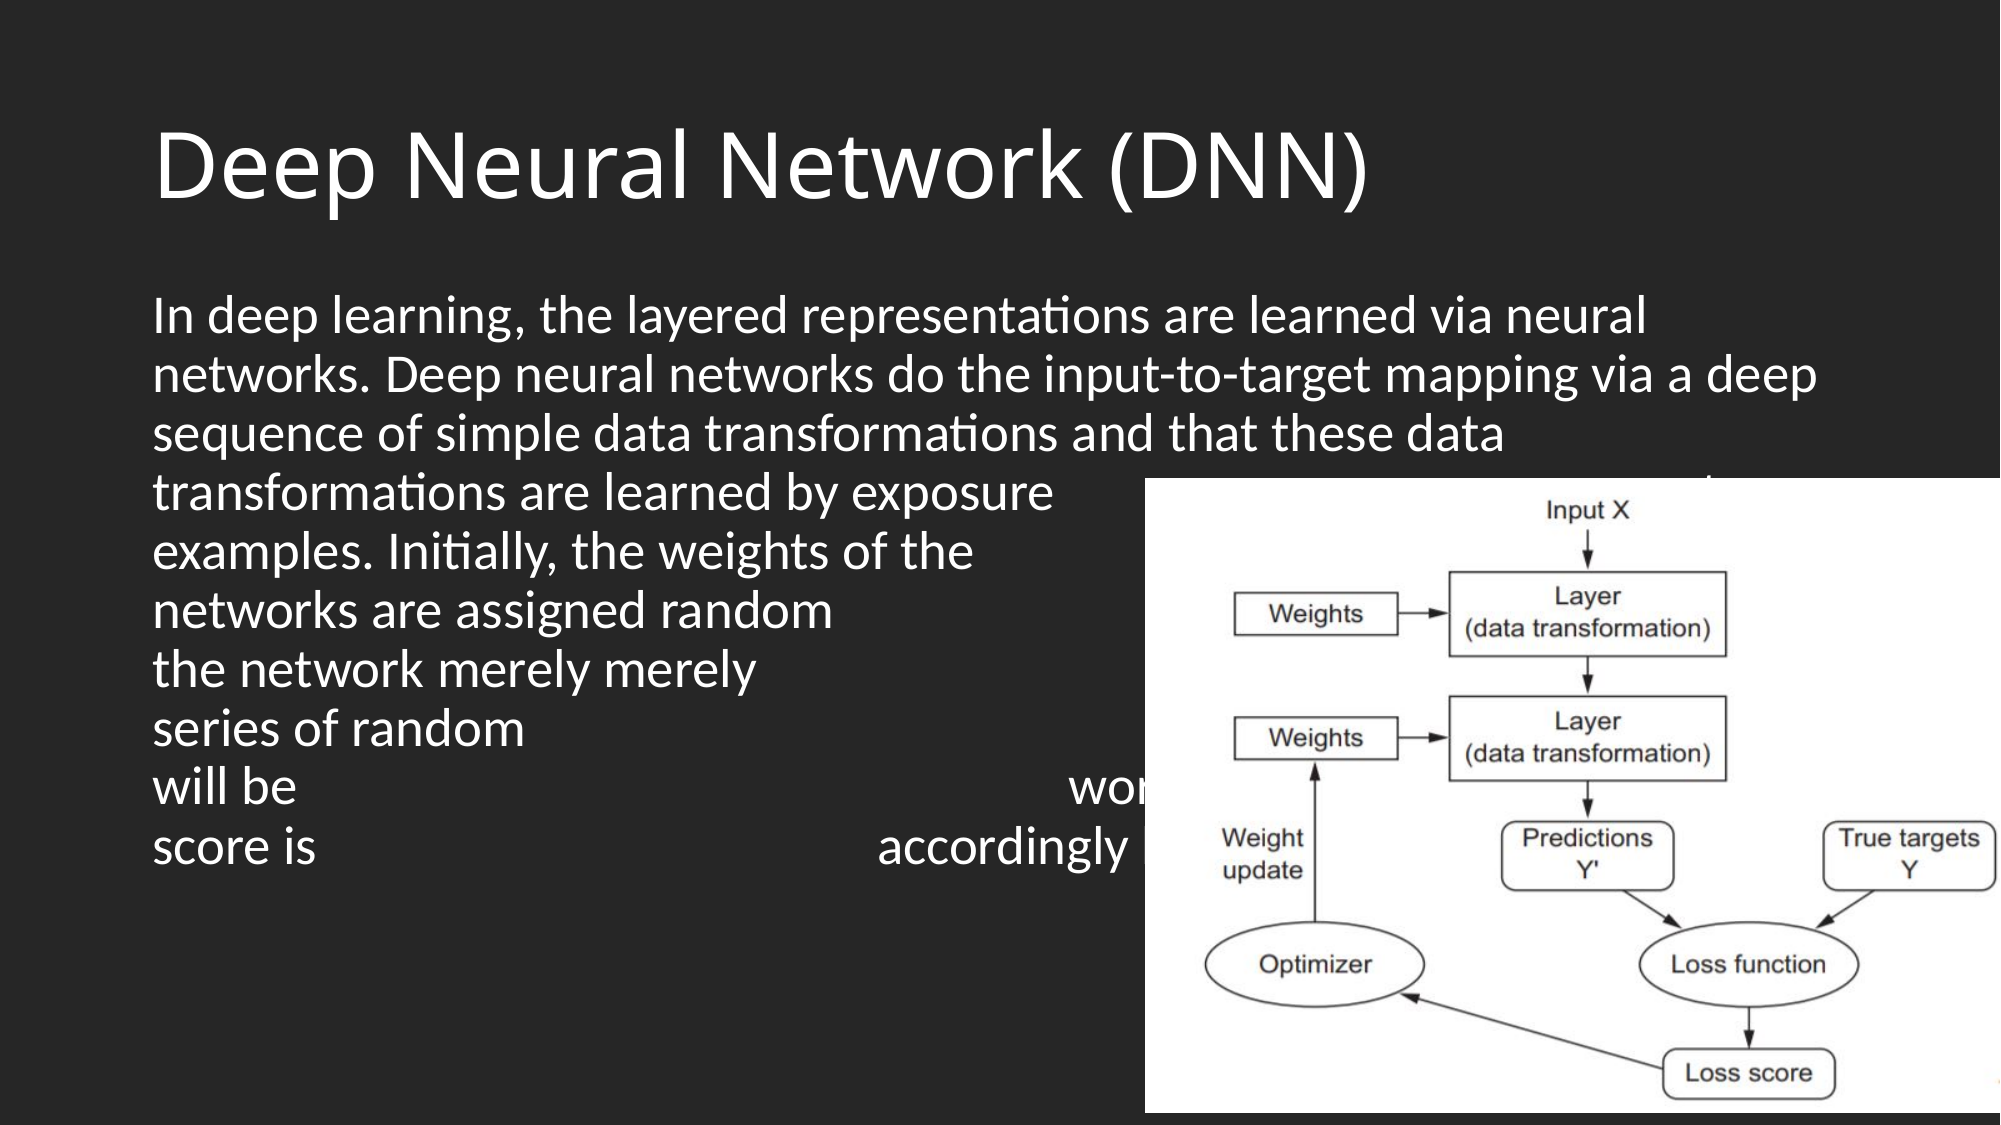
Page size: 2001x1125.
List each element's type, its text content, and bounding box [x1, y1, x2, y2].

list In deep learning, the layered representations are learned via neural networks. Deep neural networks do the input-to-target mapping via a deep sequence of simple data transformations and that these data transformations are learned by exposure to examples. Initially, the weights of the neural networks are assigned random values, so the network merely merely implements a series of random transformations. The output will be worse than ideal, and the loss score is accordingly high. [137, 278, 1863, 993]
title Deep Neural Network (DNN) [137, 59, 1863, 278]
picture [1144, 478, 2000, 1113]
